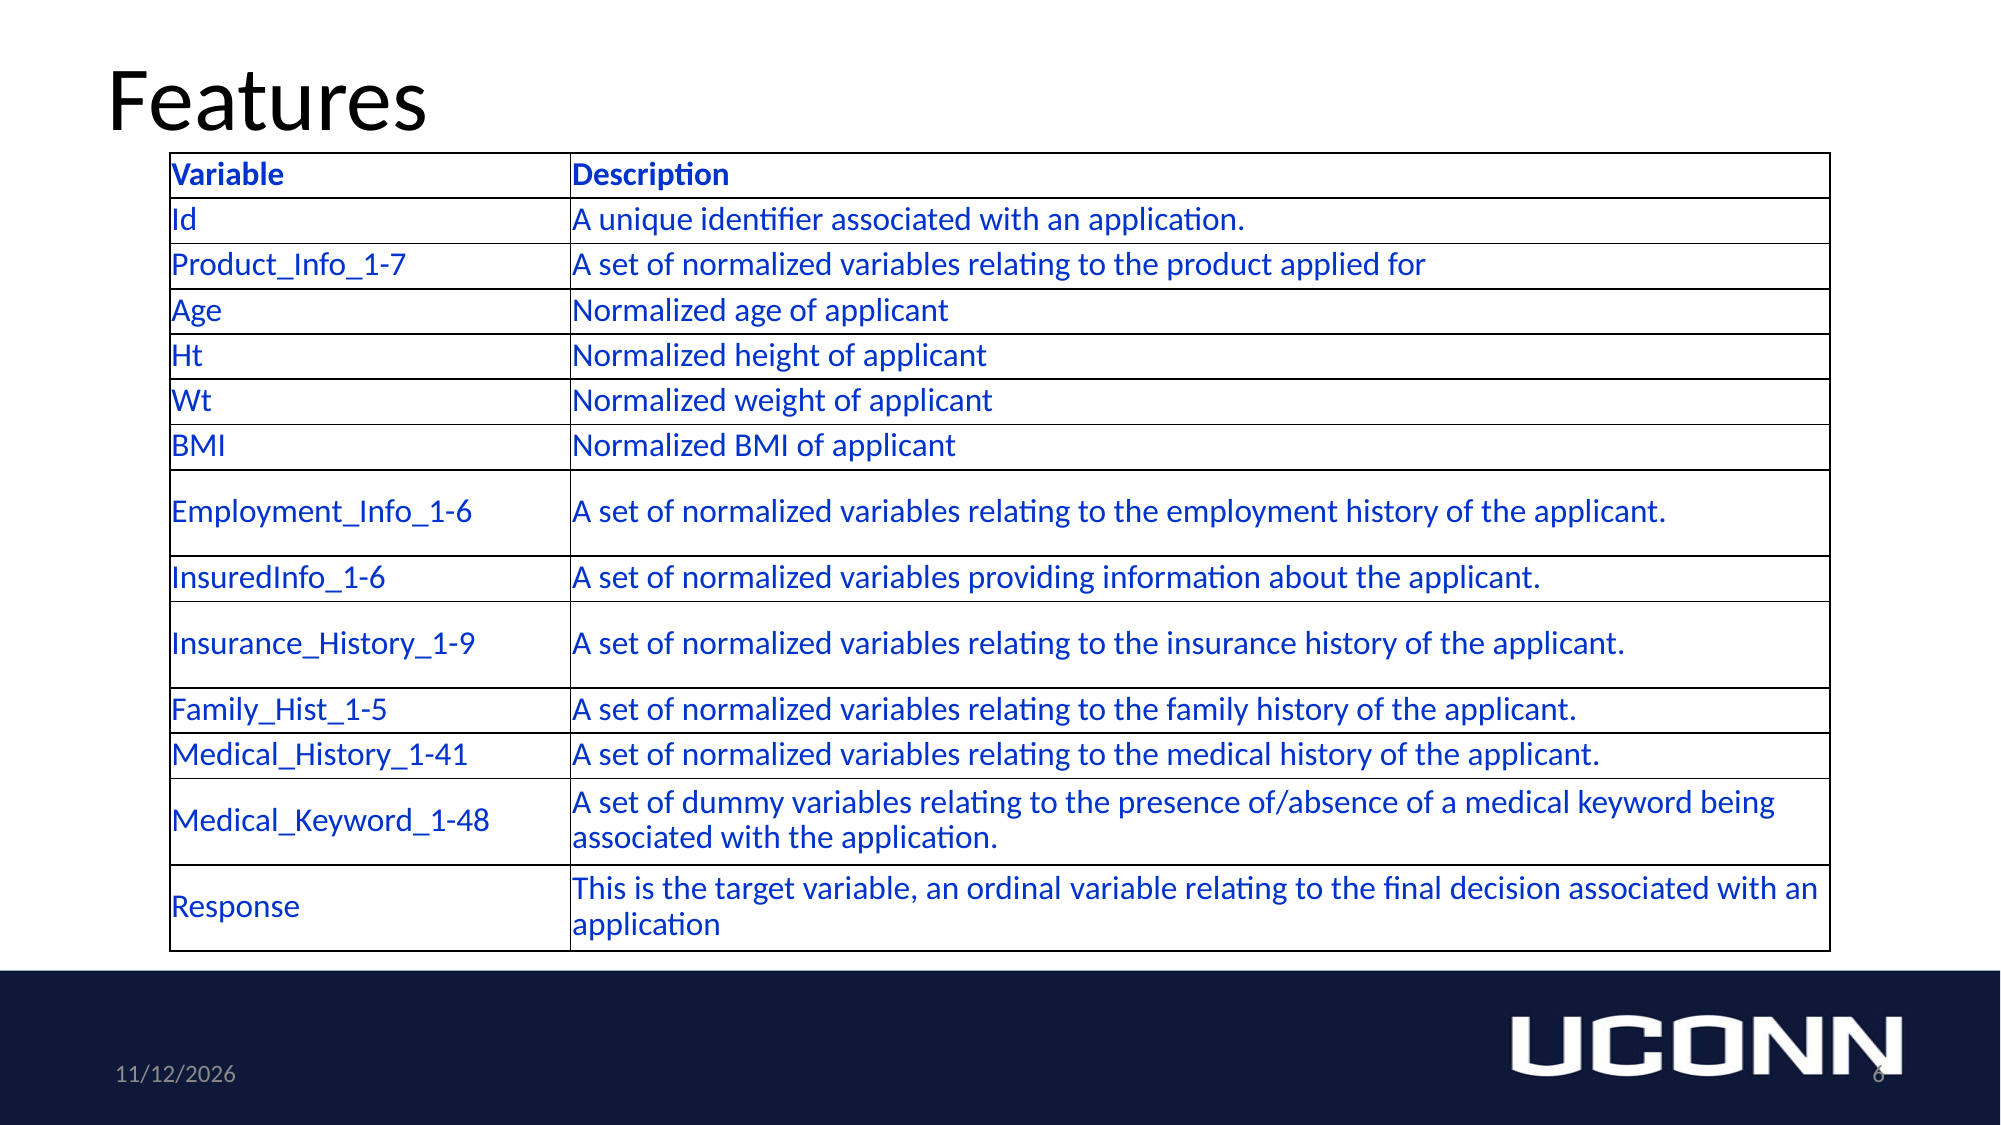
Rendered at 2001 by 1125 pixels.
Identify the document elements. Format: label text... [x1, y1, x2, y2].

table_cell Normalized weight of applicant [571, 380, 1829, 424]
table_cell A set of normalized variables relating to the family history of the applicant. [571, 689, 1829, 732]
table_cell Medical_History_1-41 [171, 734, 570, 778]
table_cell Medical_Keyword_1-48 [171, 779, 570, 864]
table_cell Normalized age of applicant [571, 290, 1829, 333]
table_cell A unique identifier associated with an application. [571, 199, 1829, 243]
table_cell Response [171, 866, 570, 950]
table_cell InsuredInfo_1-6 [171, 557, 570, 601]
table_cell Product_Info_1-7 [171, 244, 570, 288]
table_cell A set of normalized variables relating to the product applied for [571, 244, 1829, 288]
table_cell This is the target variable, an ordinal variable relating to the final decision associated with an application [571, 866, 1829, 950]
table_cell A set of normalized variables relating to the medical history of the applicant. [571, 734, 1829, 778]
table_cell BMI [171, 425, 570, 469]
table_cell Wt [171, 380, 570, 424]
table_cell Ht [171, 335, 570, 378]
table_cell A set of normalized variables relating to the employment history of the applicant. [571, 471, 1829, 555]
table_cell A set of normalized variables relating to the insurance history of the applicant. [571, 602, 1829, 687]
table_cell Family_Hist_1-5 [171, 689, 570, 732]
table_cell Employment_Info_1-6 [171, 471, 570, 555]
table_cell A set of normalized variables providing information about the applicant. [571, 557, 1829, 601]
picture [0, 0, 2001, 1125]
table_cell Normalized height of applicant [571, 335, 1829, 378]
slide_number 6 [1433, 1042, 1900, 1103]
title Features [92, 0, 1893, 188]
table_cell A set of dummy variables relating to the presence of/absence of a medical keyword being associated with the application. [571, 779, 1829, 864]
table_cell Id [171, 199, 570, 243]
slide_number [99, 1042, 567, 1103]
table_cell Normalized BMI of applicant [571, 425, 1829, 469]
table_cell Age [171, 290, 570, 333]
table_cell Insurance_History_1-9 [171, 602, 570, 687]
table_header Variable [171, 154, 570, 197]
table_header Description [571, 154, 1829, 197]
